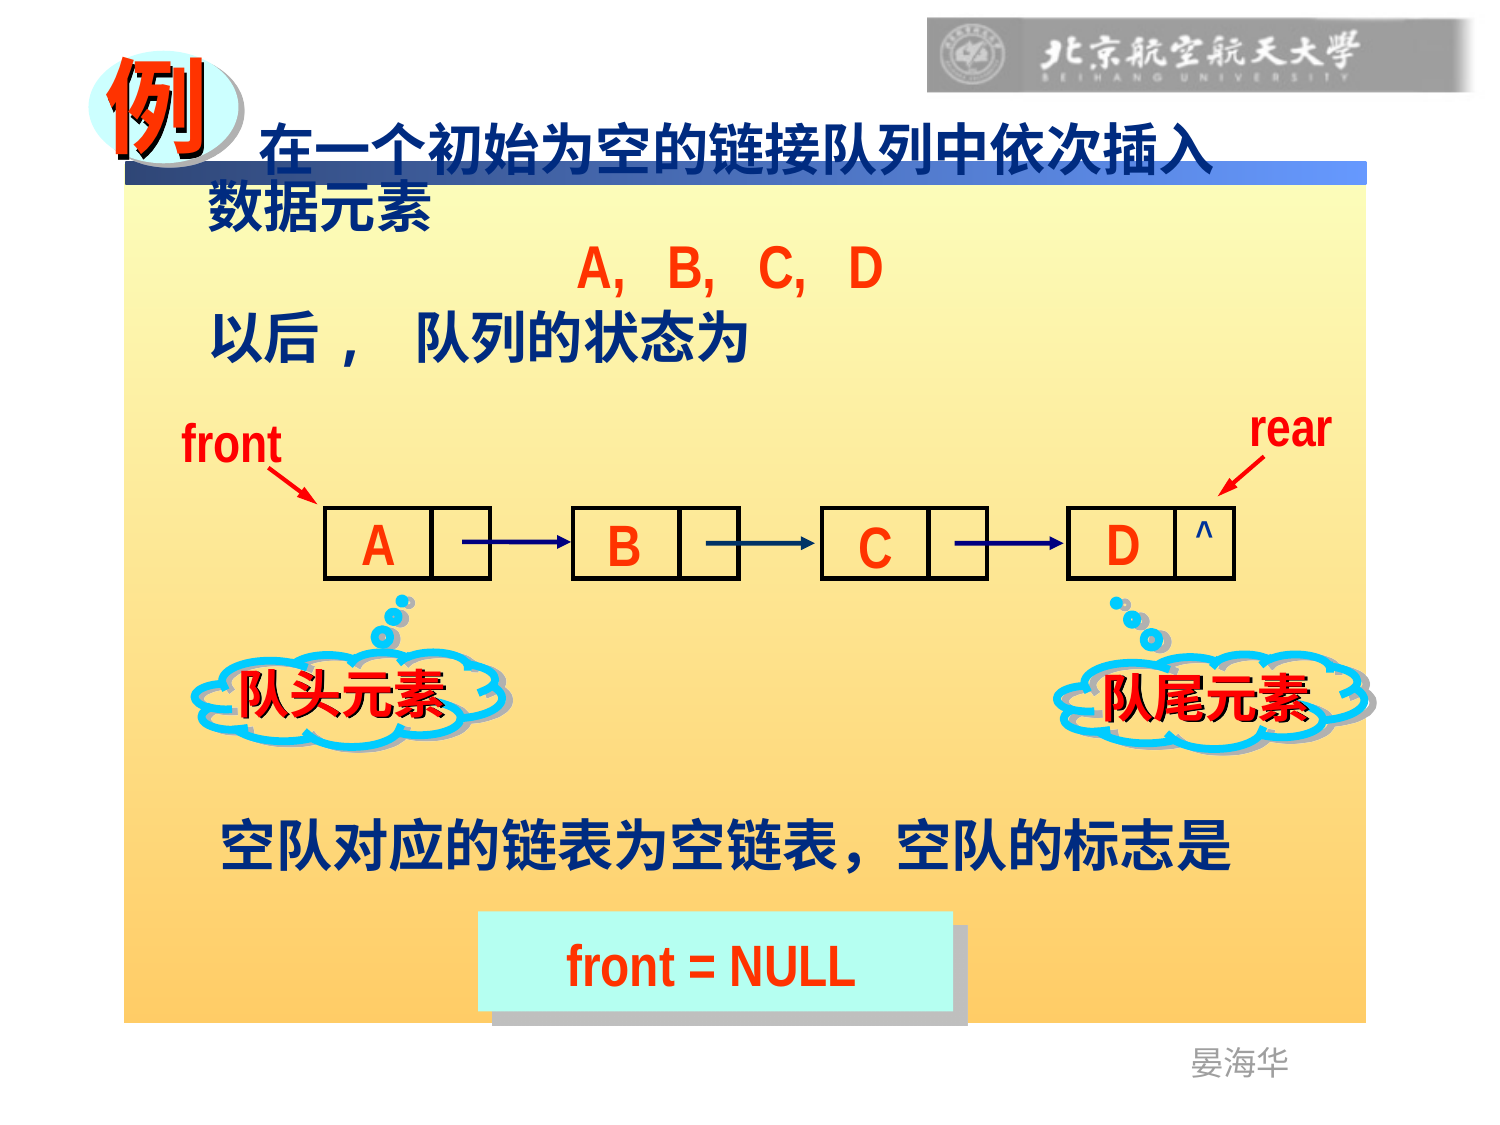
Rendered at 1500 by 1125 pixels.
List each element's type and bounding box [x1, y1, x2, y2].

text_box [140, 802, 1341, 1012]
text_box [166, 385, 1448, 749]
picture [927, 0, 1500, 102]
text_box [88, 34, 1390, 381]
